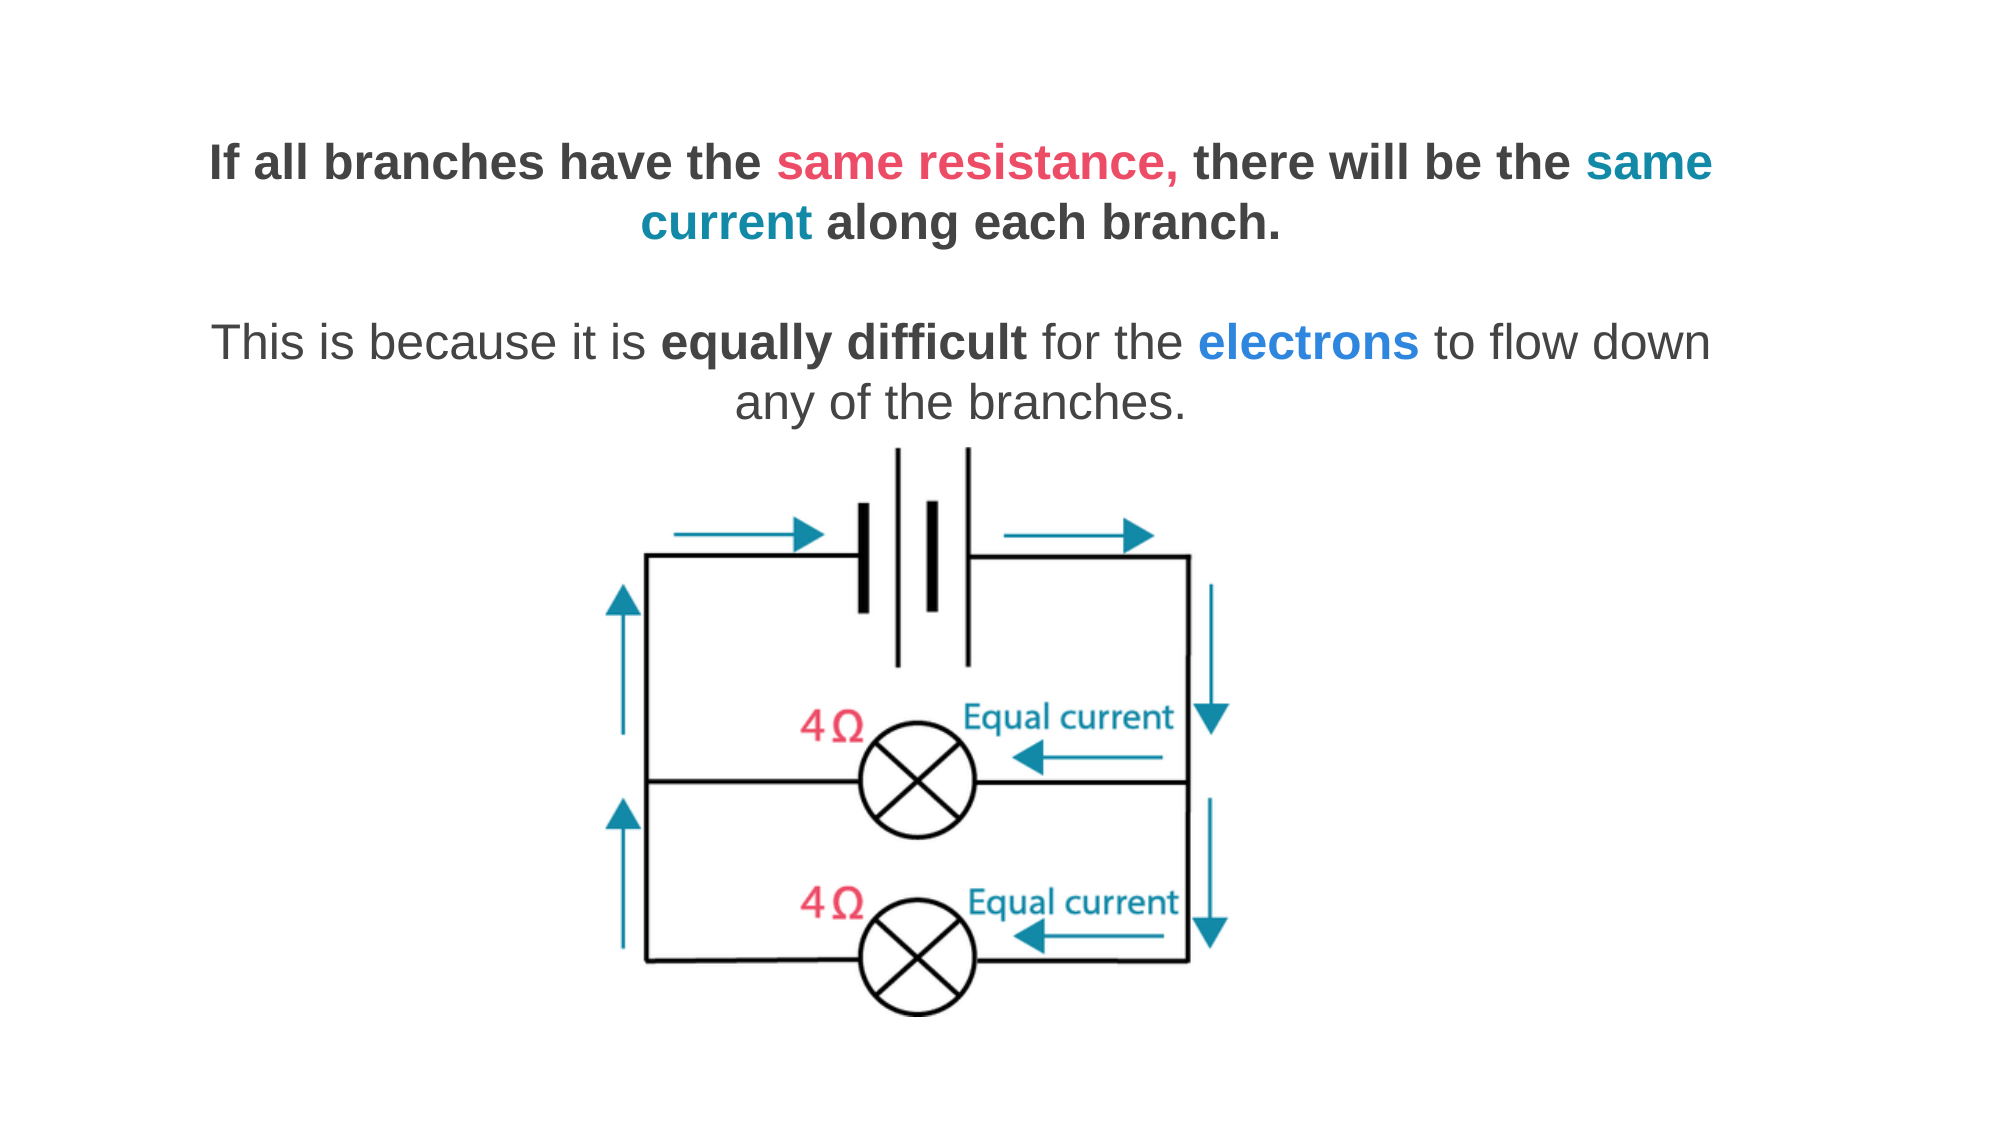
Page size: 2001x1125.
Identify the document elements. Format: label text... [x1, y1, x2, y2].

text_box If all branches have the same resistance, there will be the same current along each branch. This is because it is equally difficult for the electrons to flow down any of the branches. [189, 122, 1733, 438]
picture [605, 447, 1230, 1017]
